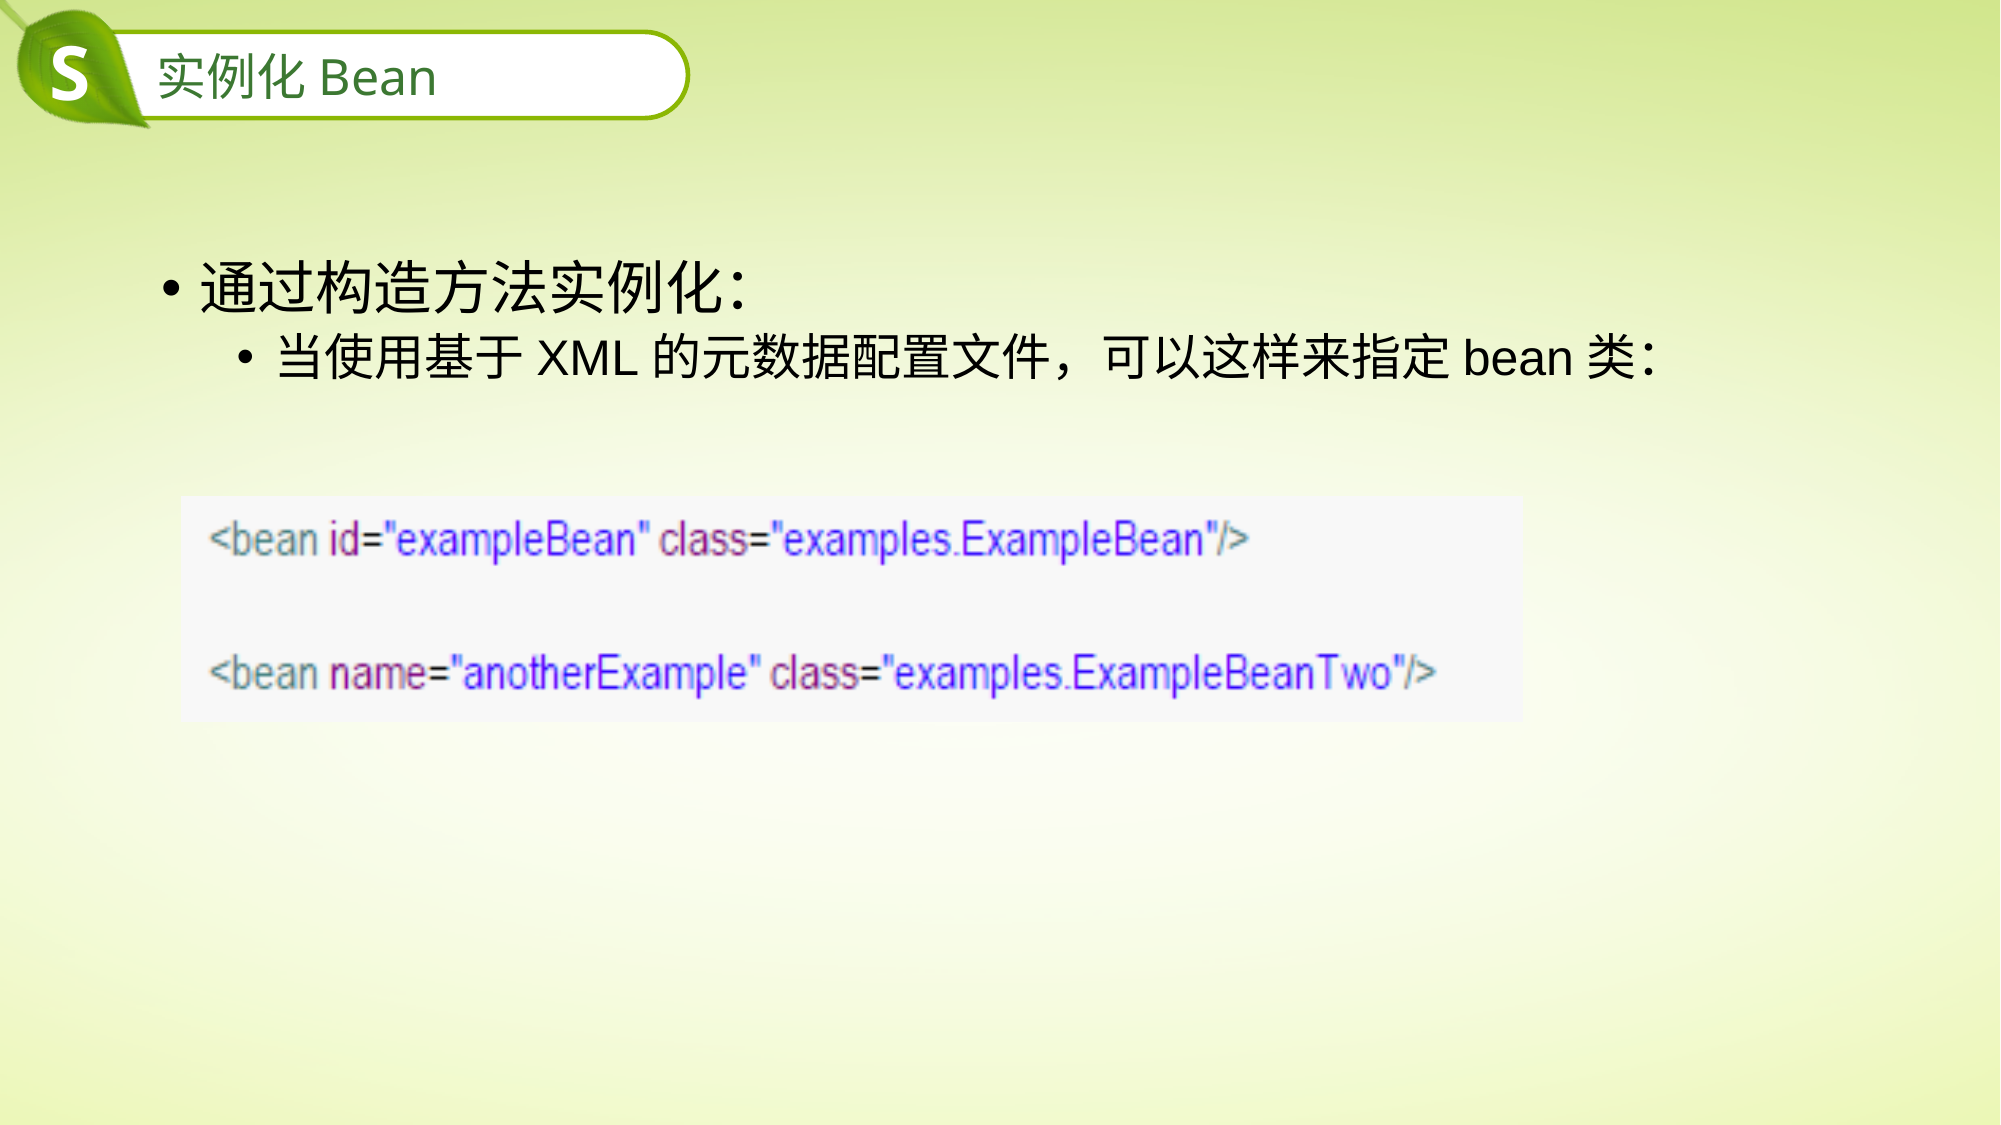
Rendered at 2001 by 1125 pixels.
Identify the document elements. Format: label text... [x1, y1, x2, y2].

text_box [0, 9, 689, 125]
list 通过构造方法实例化： 当使用基于XML的元数据配置文件，可以这样来指定bean类： [146, 251, 1872, 966]
picture [0, 0, 2001, 1125]
